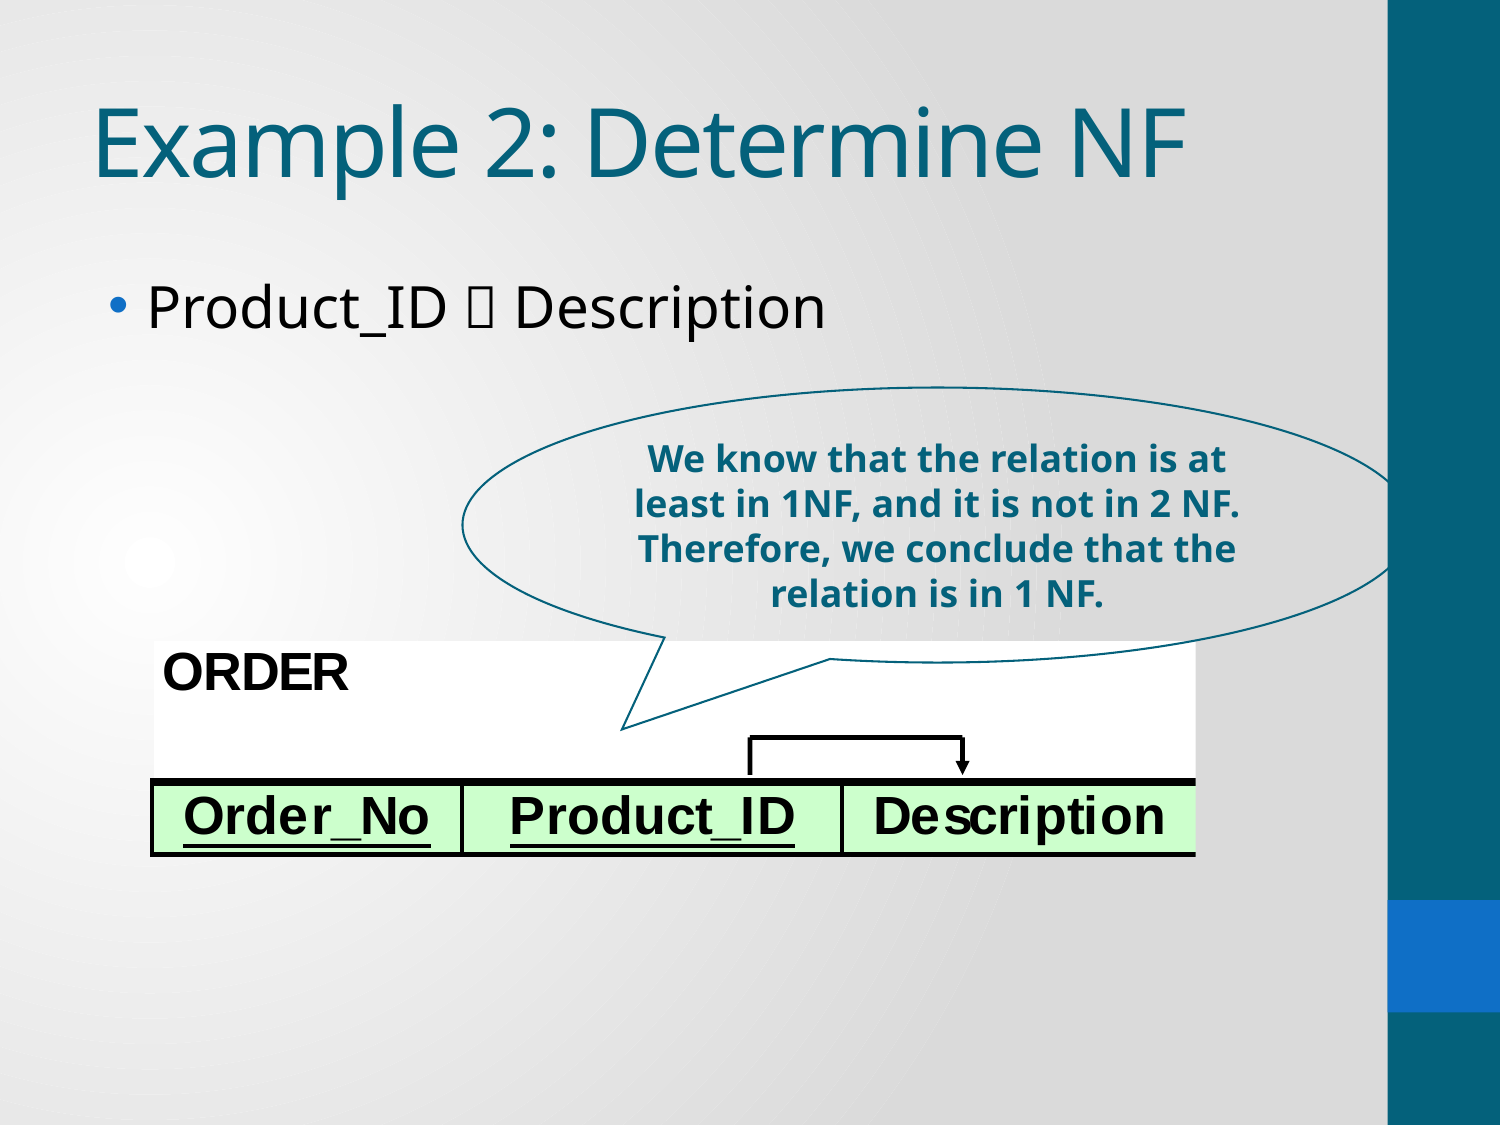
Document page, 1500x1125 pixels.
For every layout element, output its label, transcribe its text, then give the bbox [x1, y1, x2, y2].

list Product_ID  Description [75, 262, 1325, 1050]
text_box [149, 636, 1201, 862]
text_box We know that the relation is at least in 1NF, and it is not in 2 NF. Therefore, we conclude that the relation is in 1 NF. [462, 387, 1413, 638]
title Example 2: Determine NF [75, 45, 1325, 233]
